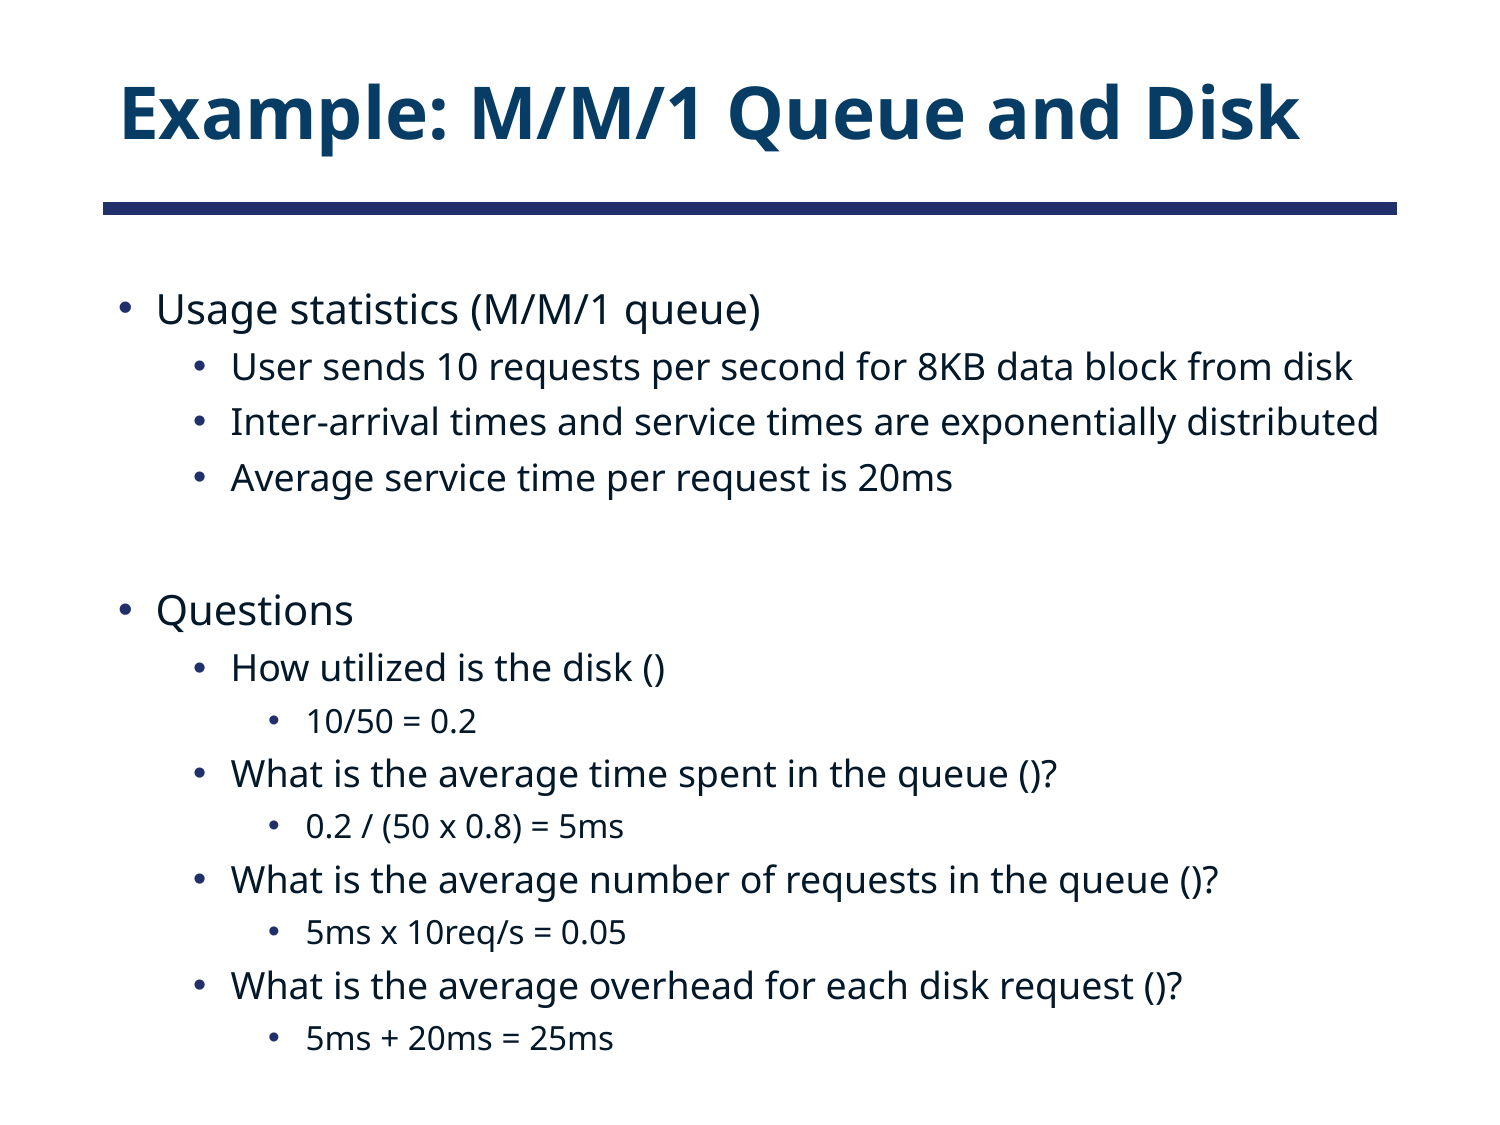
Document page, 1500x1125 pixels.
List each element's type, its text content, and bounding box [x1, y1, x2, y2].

title Example: M/M/1 Queue and Disk [103, 34, 1397, 197]
